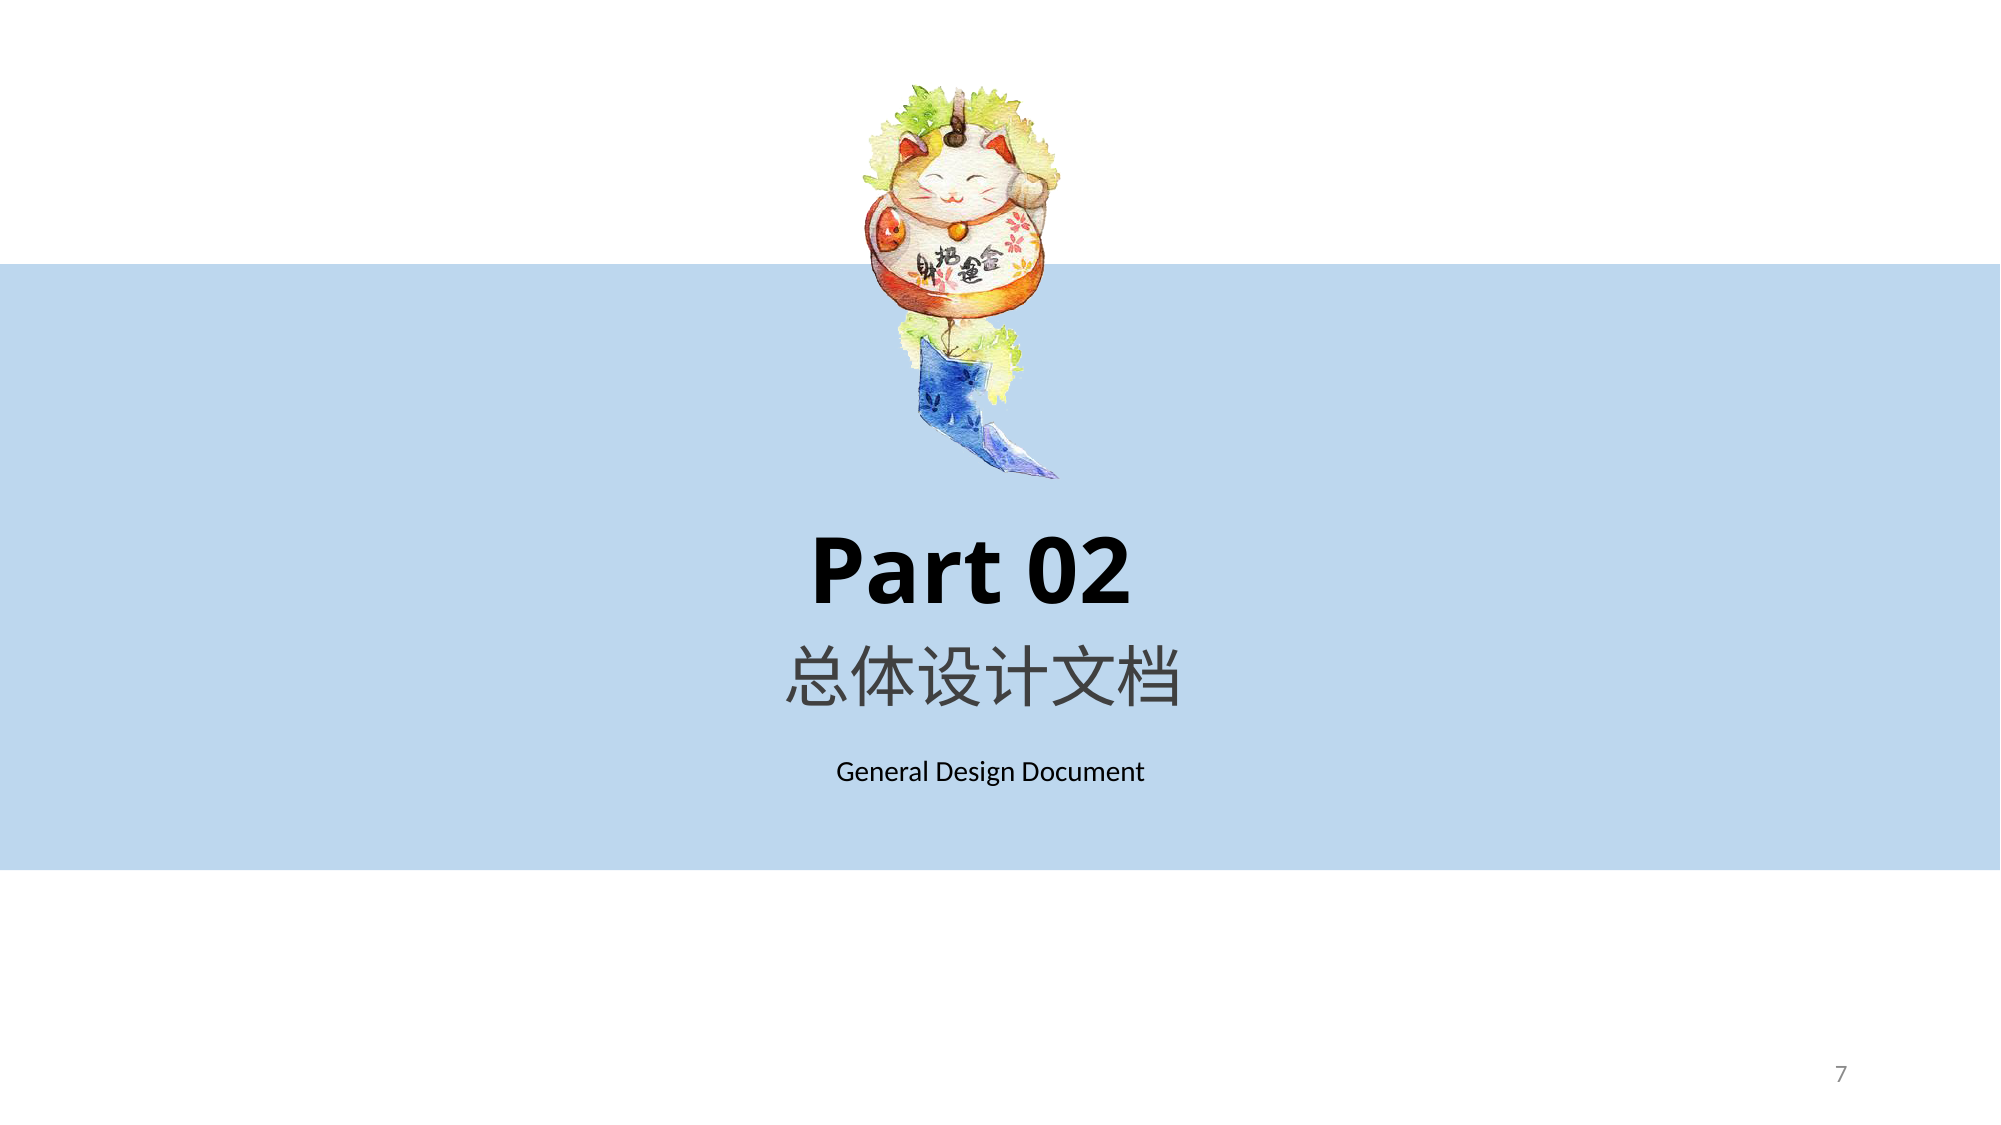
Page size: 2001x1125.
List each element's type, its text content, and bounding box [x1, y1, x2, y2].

picture [855, 76, 1069, 487]
text_box [0, 263, 2000, 871]
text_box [574, 504, 1392, 875]
slide_number 7 [1412, 1042, 1863, 1103]
